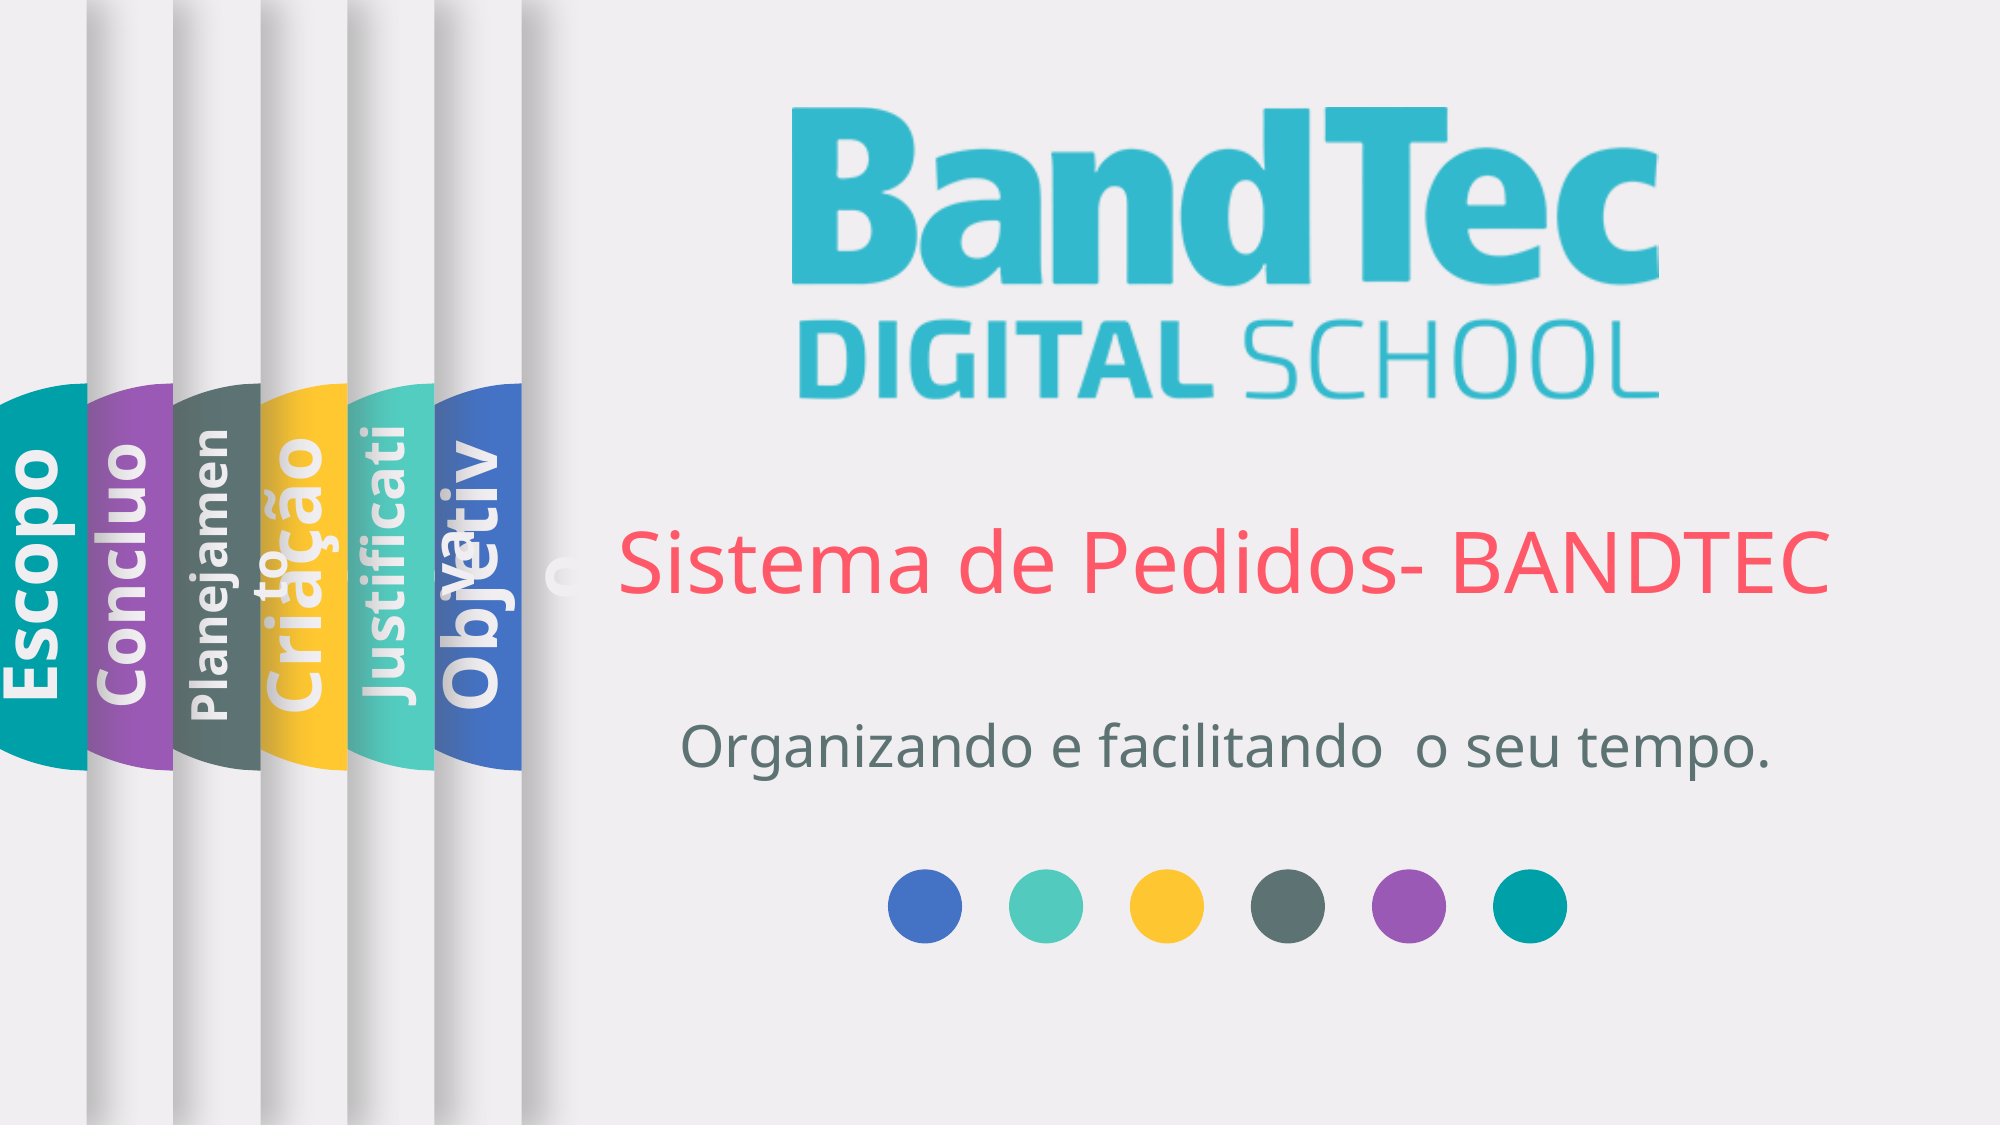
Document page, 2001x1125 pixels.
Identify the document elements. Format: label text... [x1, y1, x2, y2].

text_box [88, 0, 173, 1125]
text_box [261, 0, 348, 1125]
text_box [435, 0, 522, 1125]
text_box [0, 0, 88, 1125]
text_box Organizando e facilitando o seu tempo. [628, 701, 1823, 787]
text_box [348, 0, 435, 1125]
picture [792, 107, 1659, 431]
text_box Sistema de Pedidos- BANDTEC [579, 501, 1873, 619]
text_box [887, 869, 1568, 944]
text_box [173, 0, 261, 1125]
